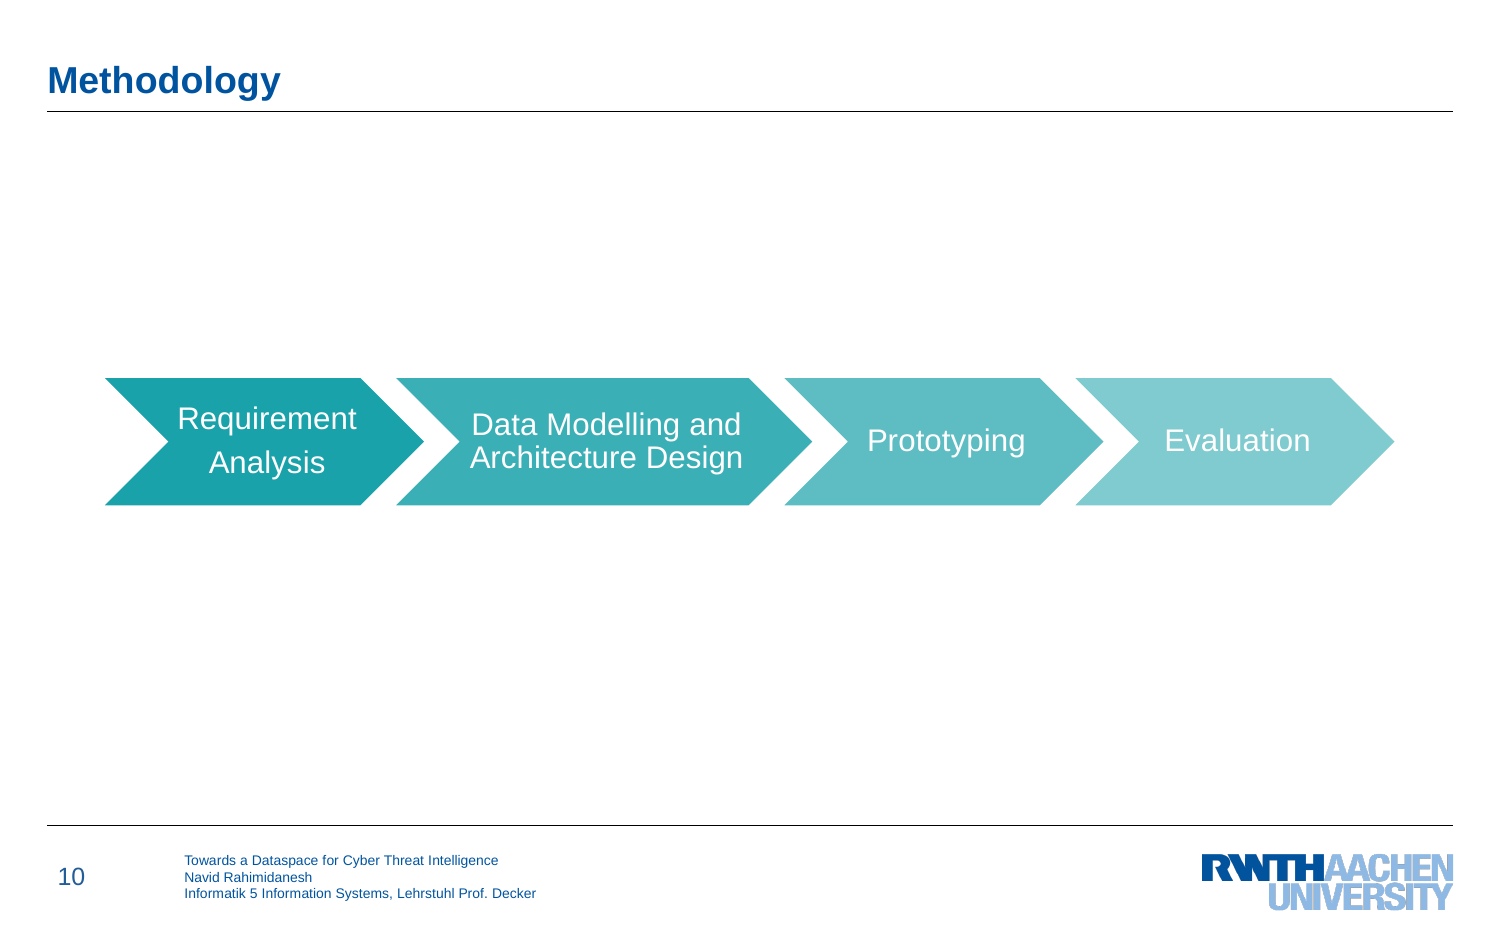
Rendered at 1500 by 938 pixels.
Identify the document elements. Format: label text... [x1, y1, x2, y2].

title Methodology [47, 27, 1453, 102]
text_box 10 [42, 852, 106, 898]
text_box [102, 136, 1397, 747]
picture [1181, 826, 1474, 938]
